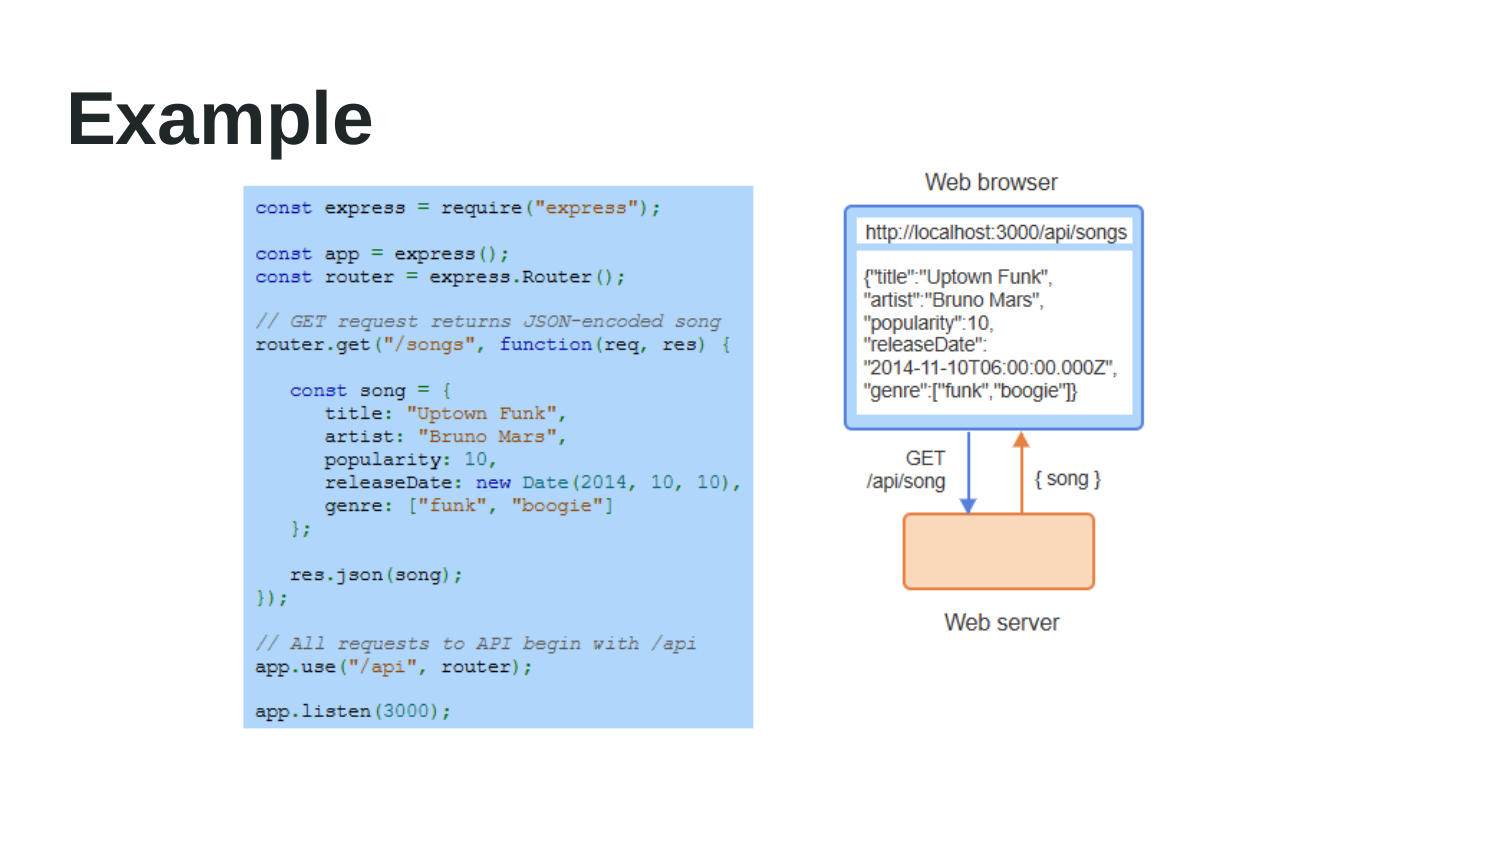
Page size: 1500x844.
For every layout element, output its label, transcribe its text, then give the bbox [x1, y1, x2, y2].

title Example [51, 72, 1449, 167]
picture [225, 166, 1160, 730]
